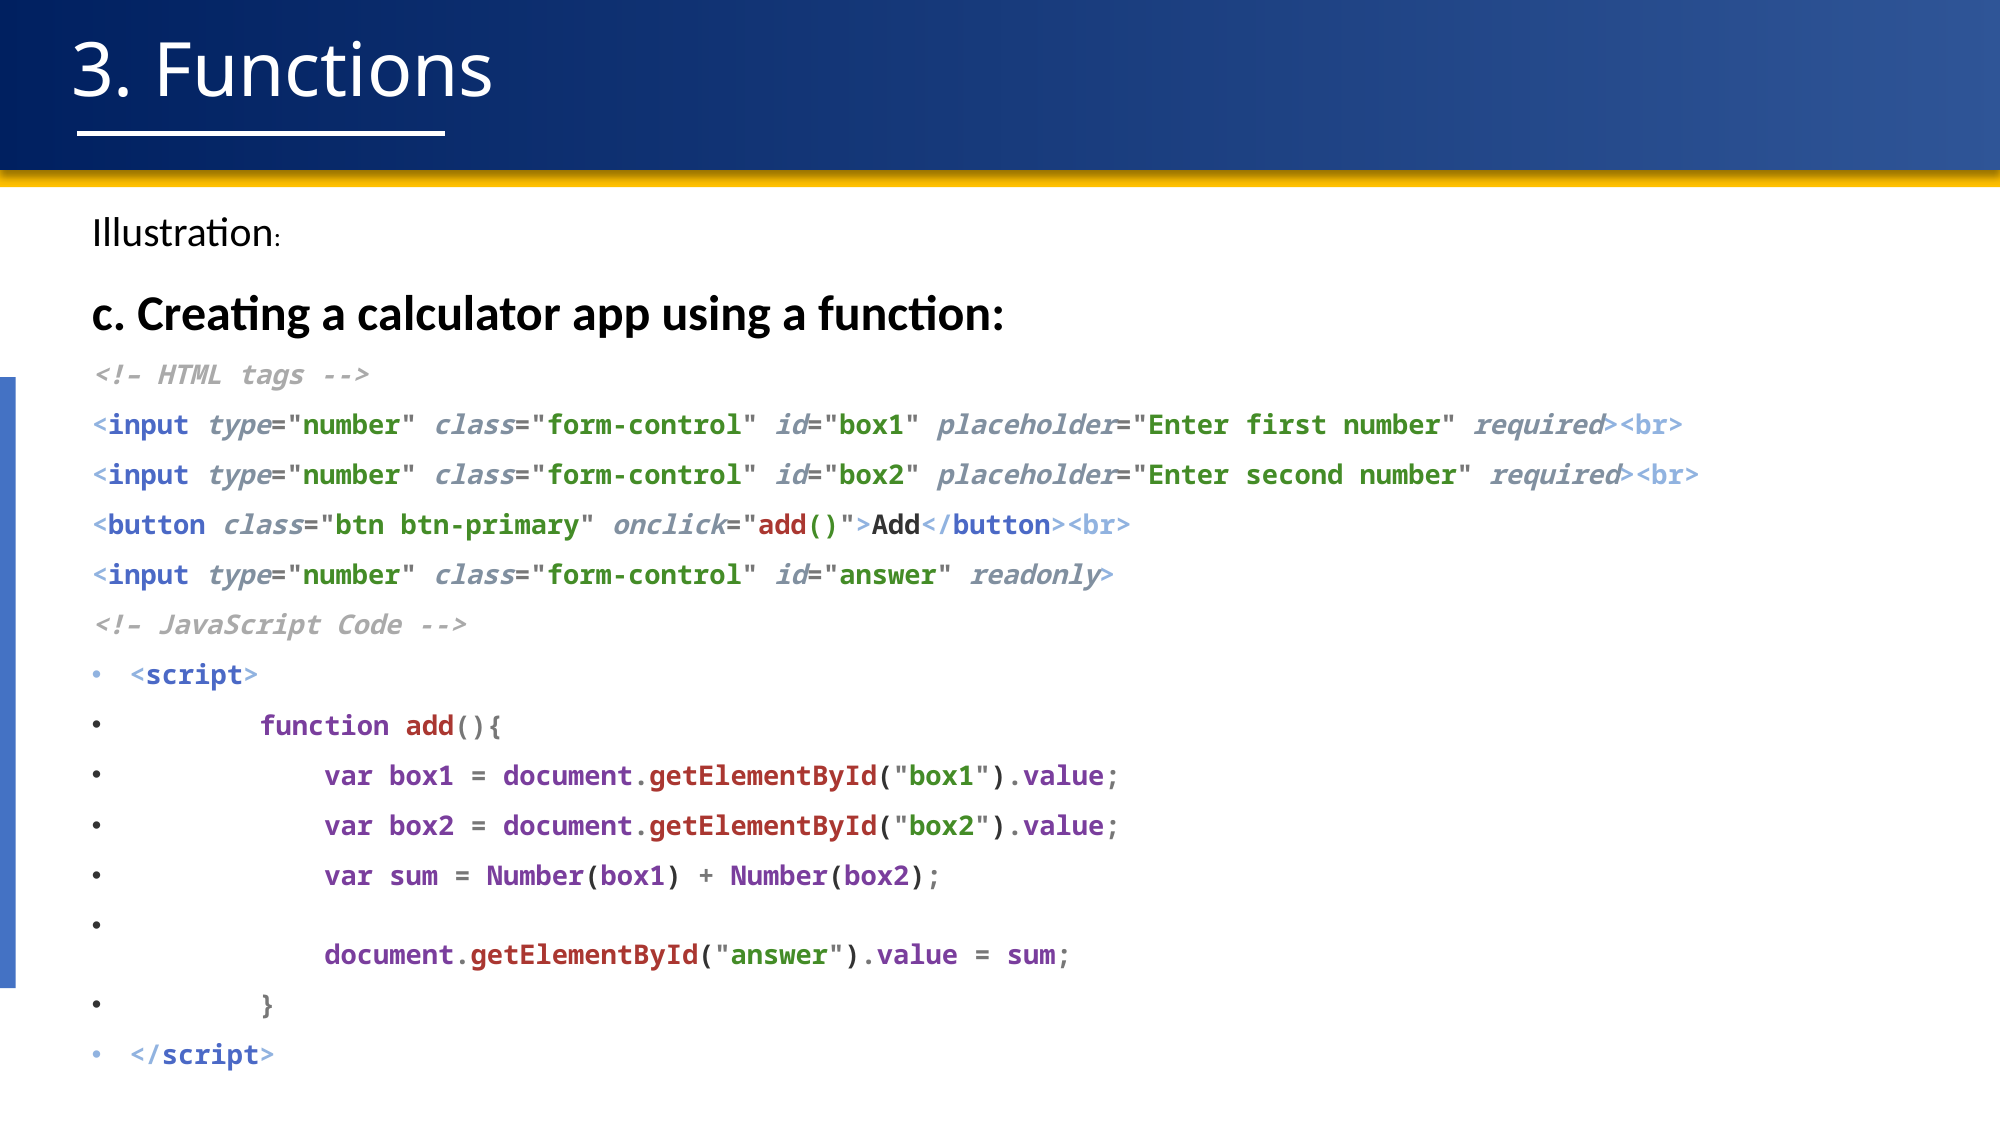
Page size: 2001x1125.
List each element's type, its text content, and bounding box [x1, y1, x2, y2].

title 3. Functions [56, 0, 1740, 149]
text_box [0, 181, 2000, 188]
text_box [0, 0, 2000, 171]
list Illustration: c. Creating a calculator app using a function: <!– HTML tags --> <input type="number" class="form-control" id="box1" placeholder="Enter first number" required><br> <input type="number" class="form-control" id="box2" placeholder="Enter second number" required><br> <button class="btn btn-primary" onclick="add()">Add</button><br> <input type="number" class="form-control" id="answer" readonly> <!– JavaScript Code --> <script> function add(){ var box1 = document.getElementById("box1").value; var box2 = document.getElementById("box2").value; var sum = Number(box1) + Number(box2); document.getElementById("answer").value = sum; } </script> [76, 194, 1950, 1096]
text_box [0, 376, 17, 989]
